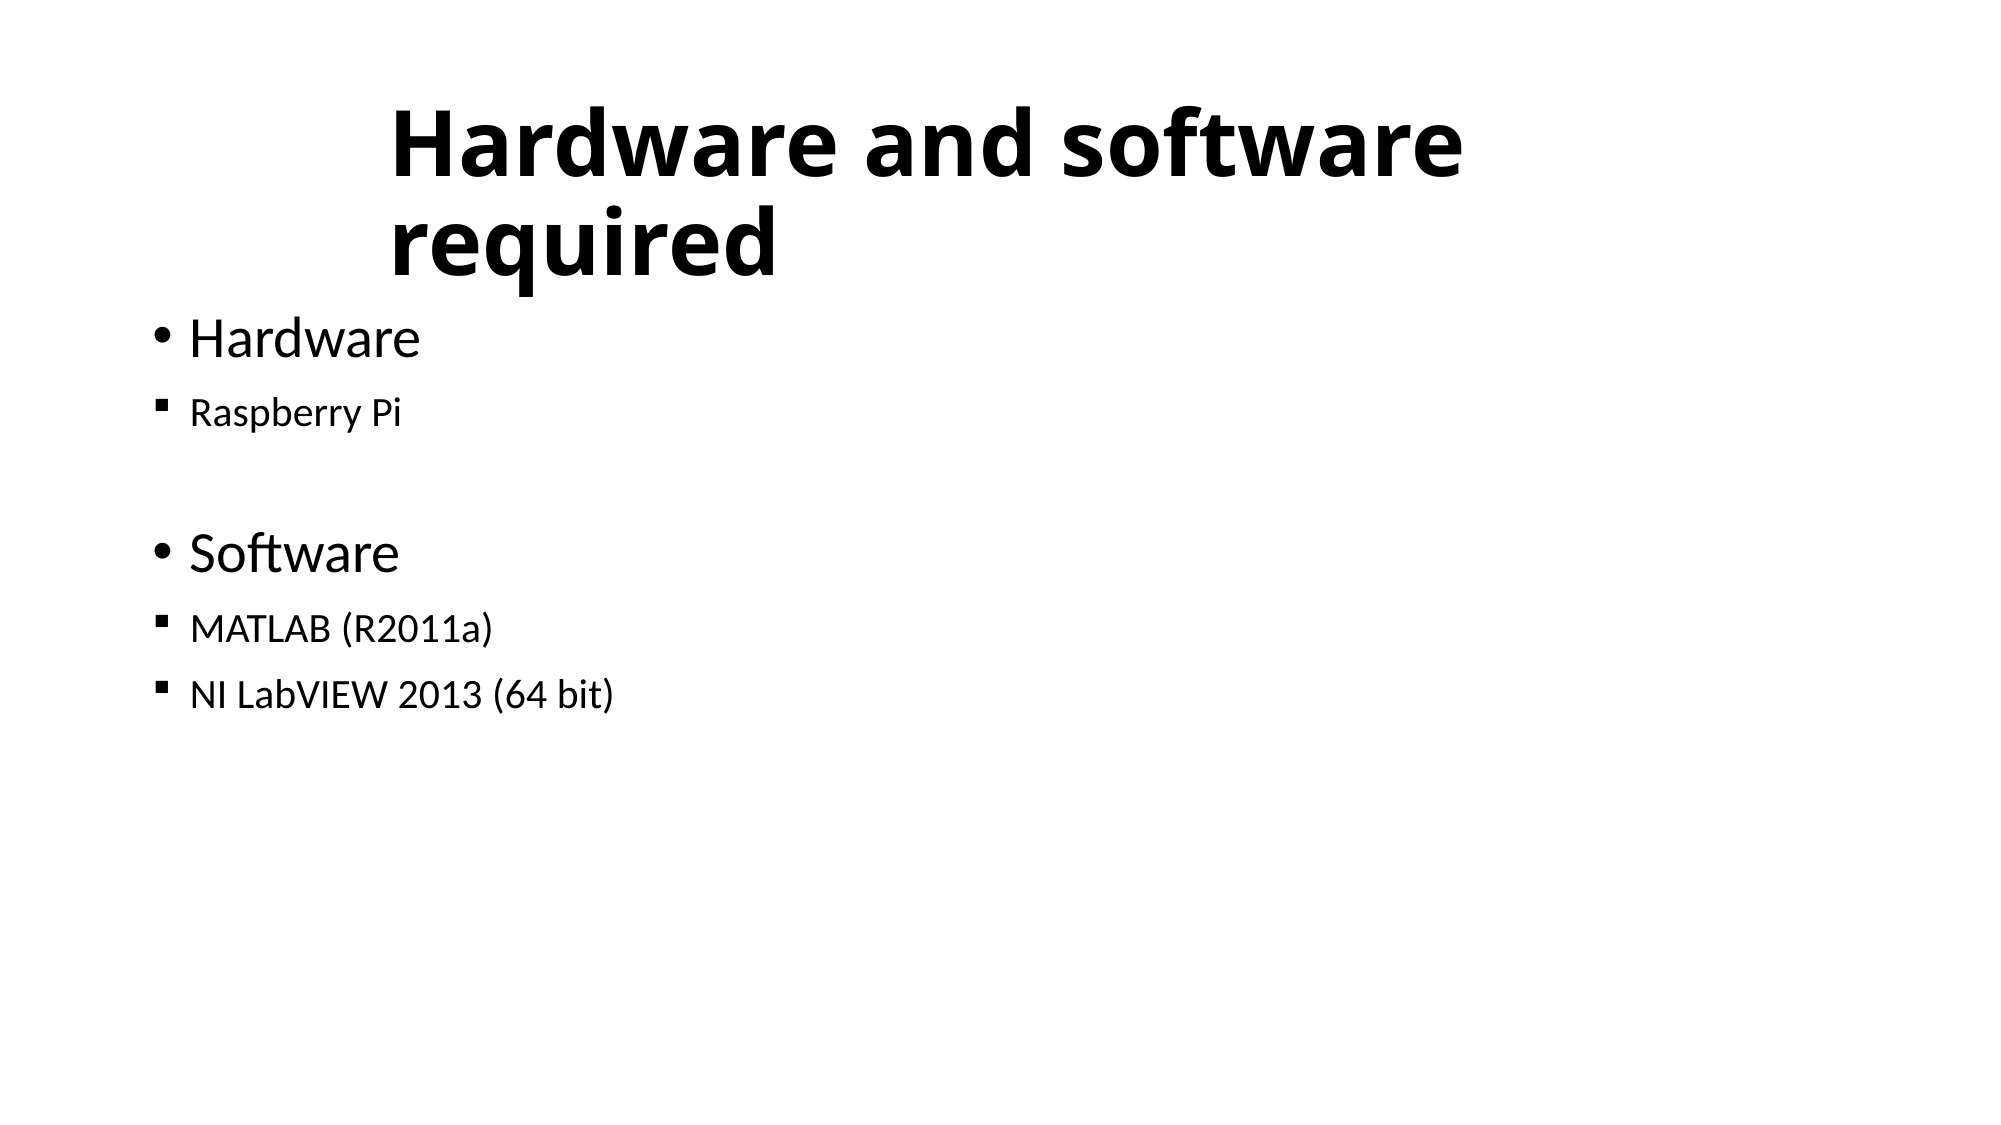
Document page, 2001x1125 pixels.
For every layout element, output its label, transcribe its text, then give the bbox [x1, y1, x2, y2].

list Hardware Raspberry Pi Software MATLAB (R2011a) NI LabVIEW 2013 (64 bit) [137, 299, 1863, 1014]
text_box Hardware and software required [373, 90, 1710, 267]
